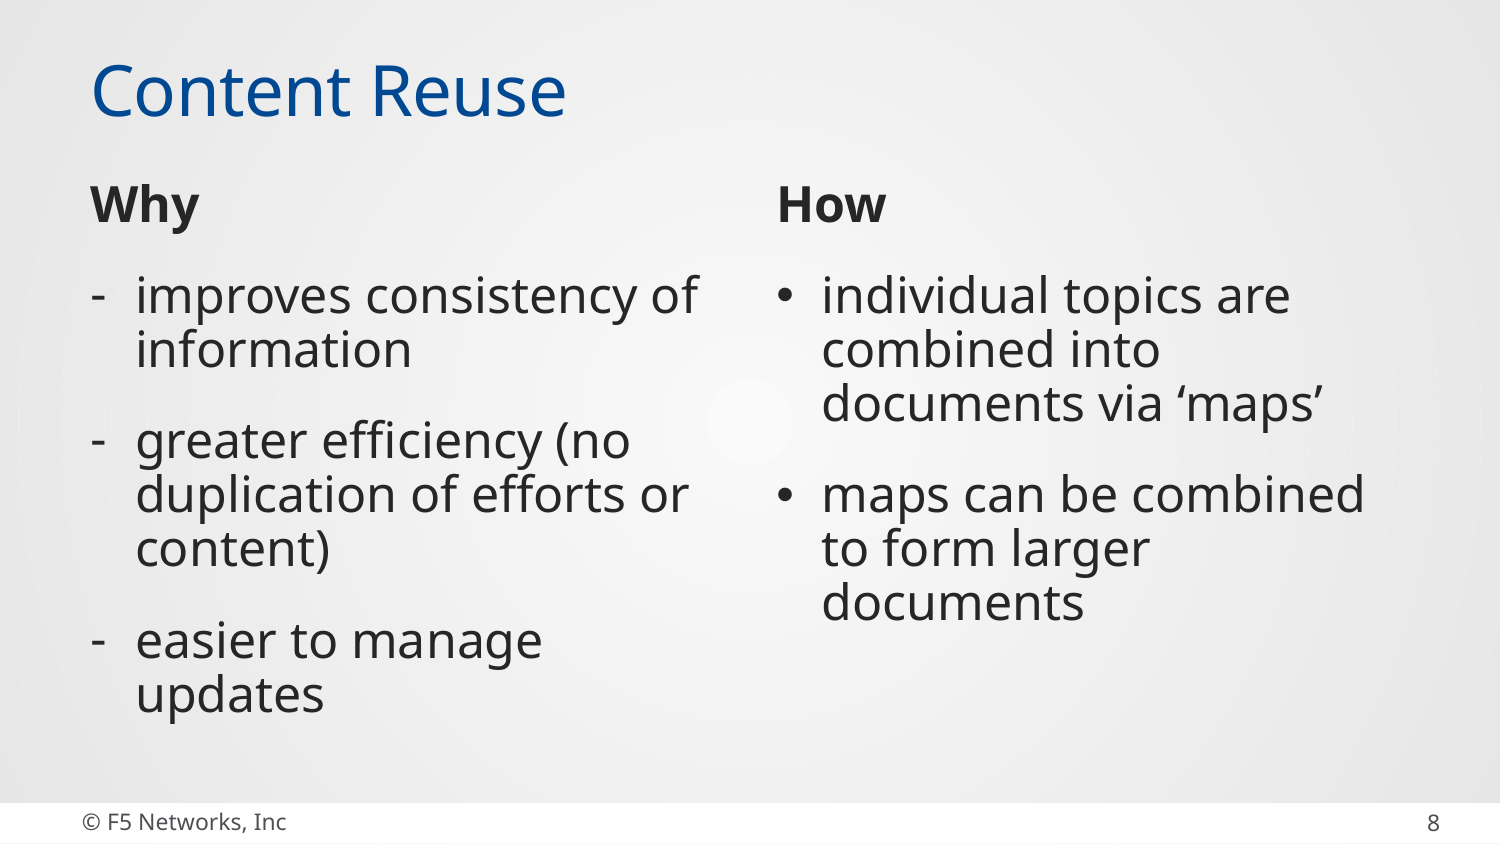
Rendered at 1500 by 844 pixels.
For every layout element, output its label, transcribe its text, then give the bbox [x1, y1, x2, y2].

title Content Reuse [90, 61, 1441, 175]
list Why improves consistency of information greater efficiency (no duplication of efforts or content) easier to manage updates [90, 178, 721, 686]
list How individual topics are combined into documents via ‘maps’ maps can be combined to form larger documents [776, 178, 1407, 686]
